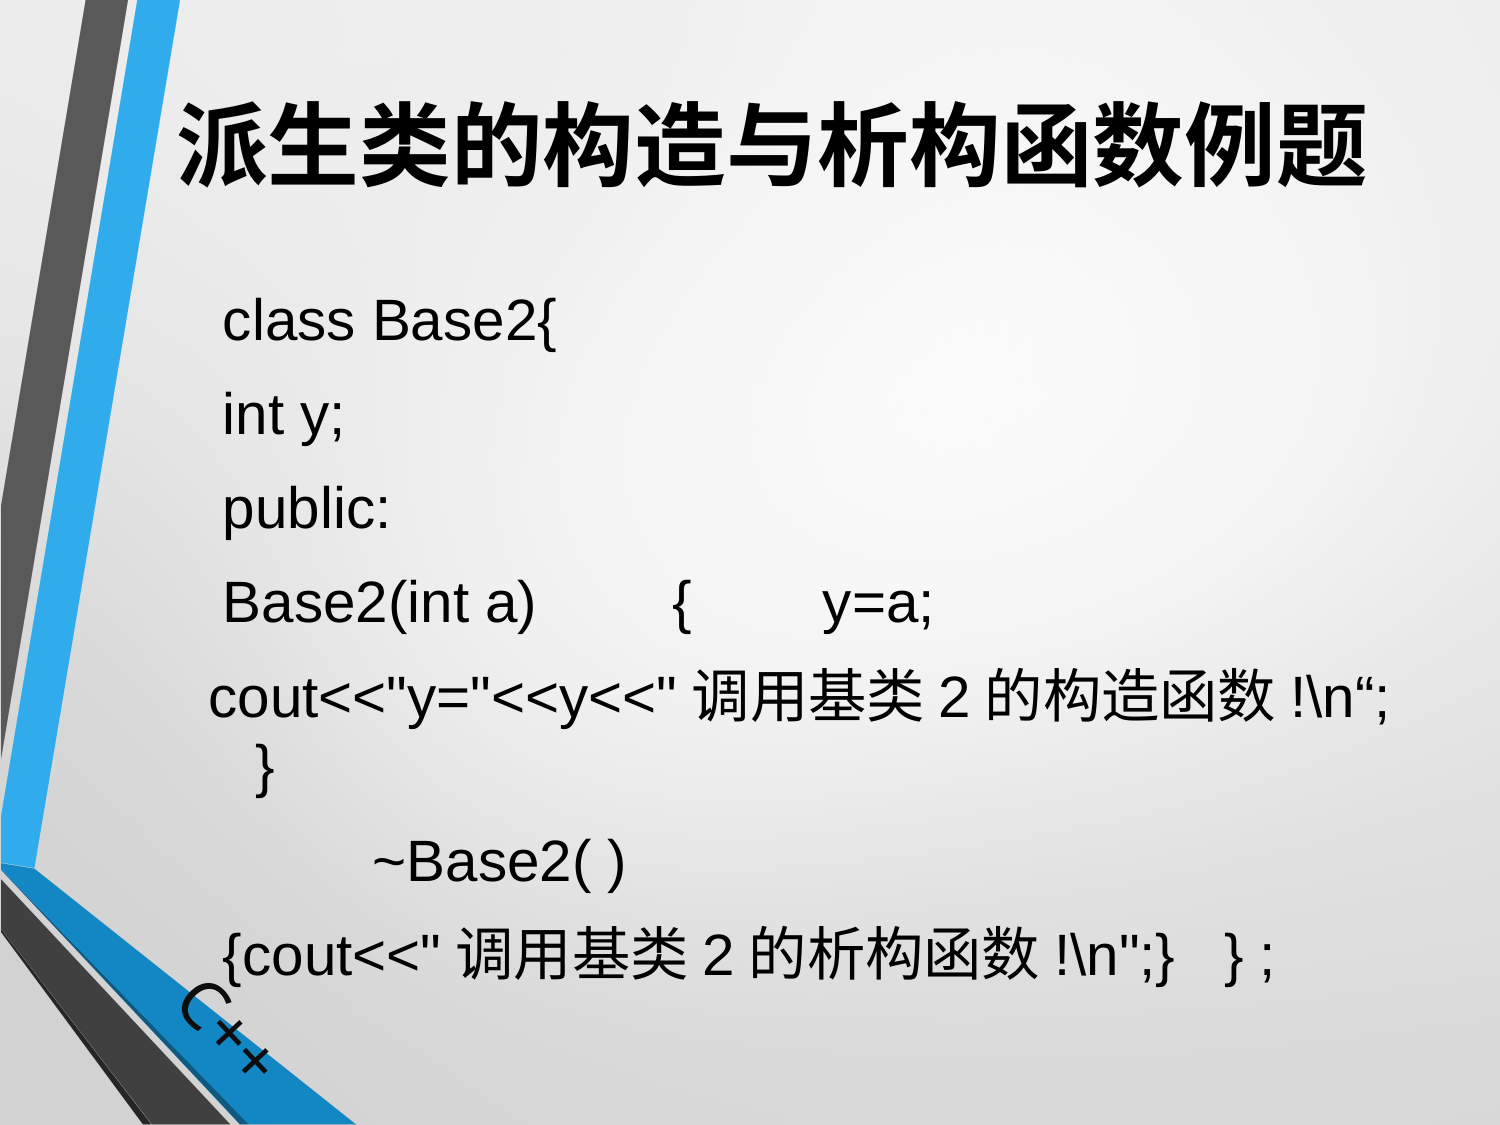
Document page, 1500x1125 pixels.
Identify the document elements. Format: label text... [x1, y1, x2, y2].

picture [0, 0, 358, 1125]
list class Base2{ int y; public: Base2(int a) { y=a; cout<<"y="<<y<<"调用基类2的构造函数!\n“; } ~Base2( ) {cout<<"调用基类2的析构函数!\n";} } ; [161, 275, 1425, 1053]
title 派生类的构造与析构函数例题 [161, 43, 1425, 242]
